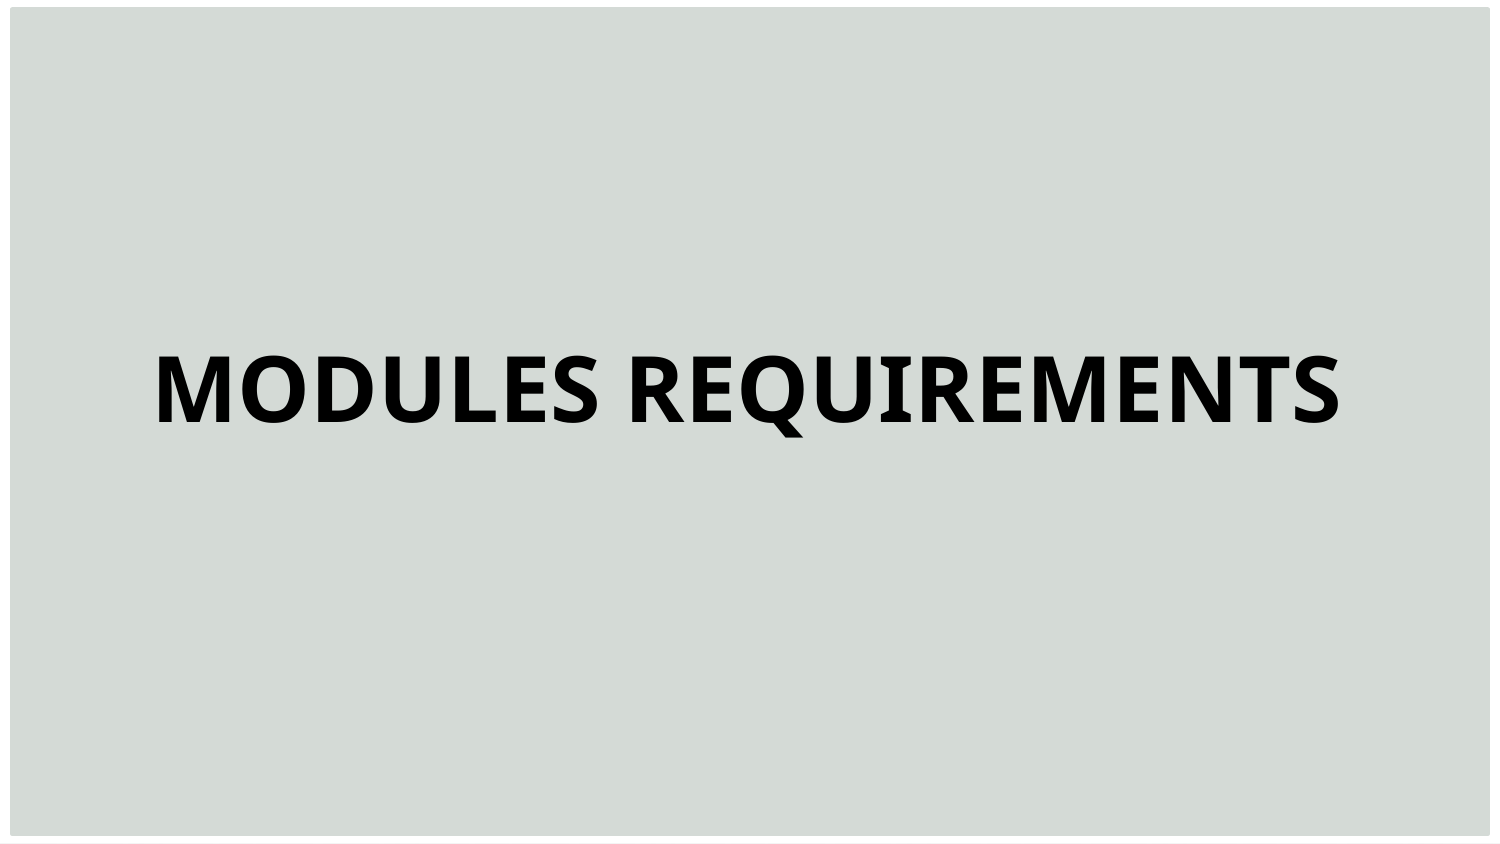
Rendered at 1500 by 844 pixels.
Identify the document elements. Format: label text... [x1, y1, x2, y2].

list [106, 234, 1457, 772]
text_box [10, 7, 1490, 836]
title modules Requirements [69, 50, 1425, 722]
